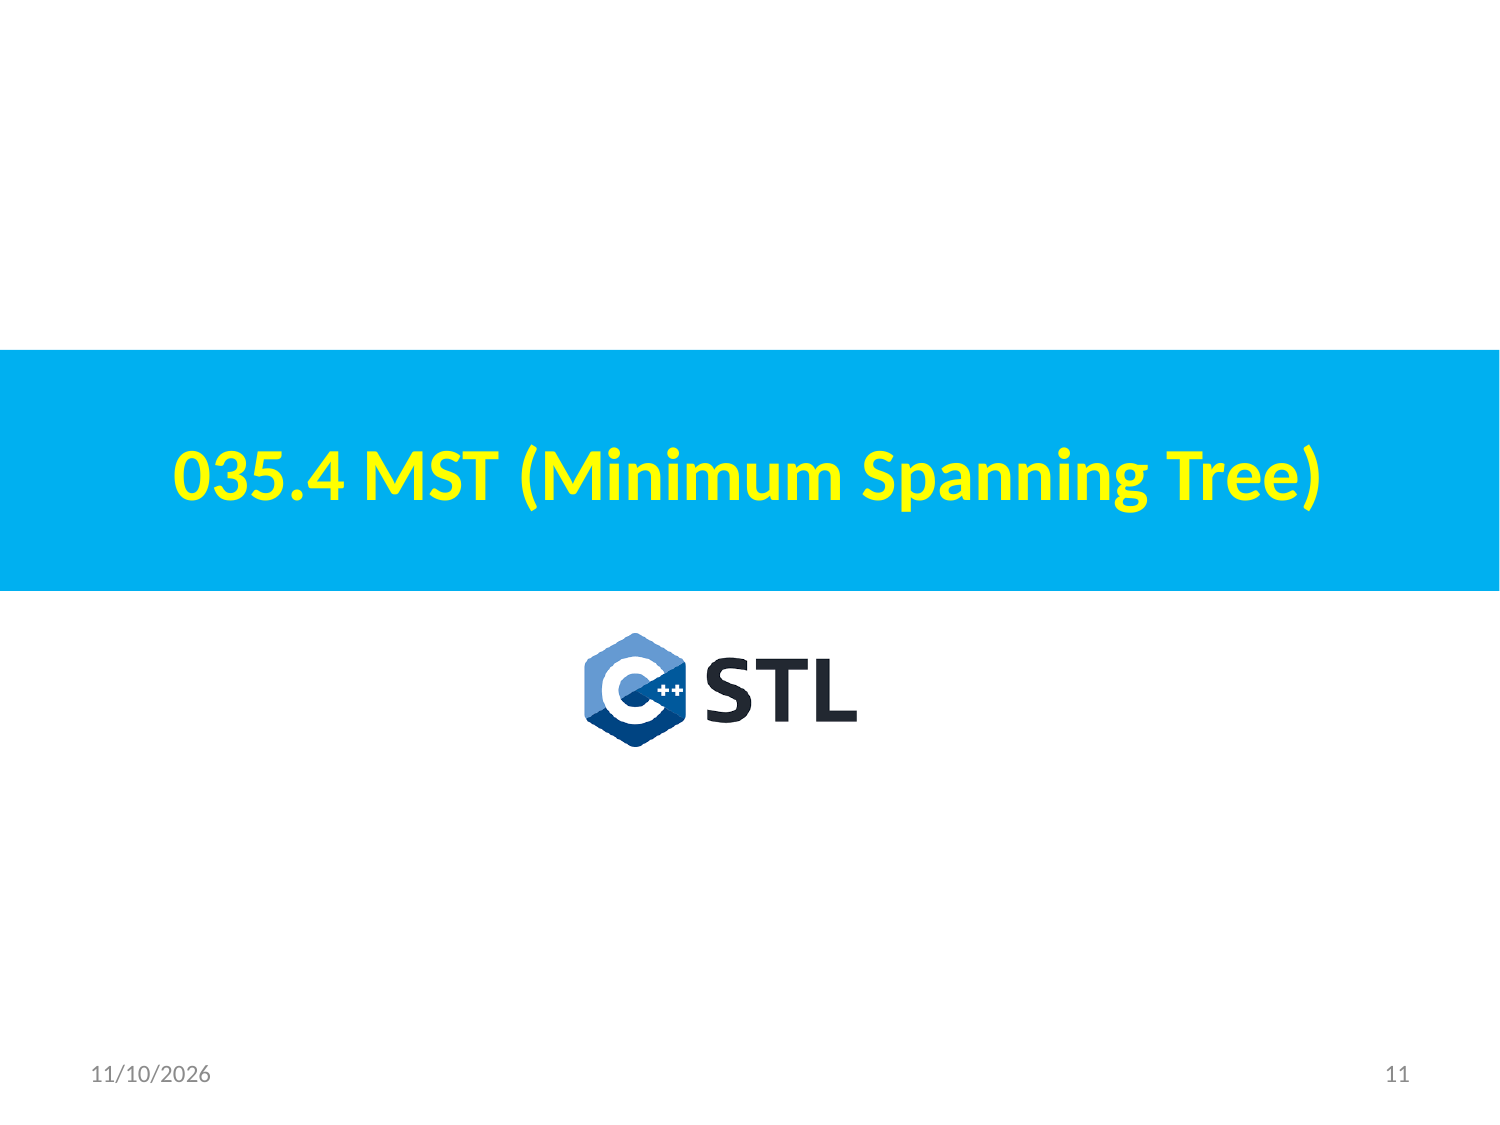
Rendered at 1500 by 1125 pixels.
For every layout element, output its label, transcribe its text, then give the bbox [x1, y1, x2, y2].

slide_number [75, 1042, 425, 1103]
slide_number 11 [1074, 1042, 1425, 1103]
picture [584, 633, 857, 747]
title 035.4 MST (Minimum Spanning Tree) [0, 349, 1500, 591]
